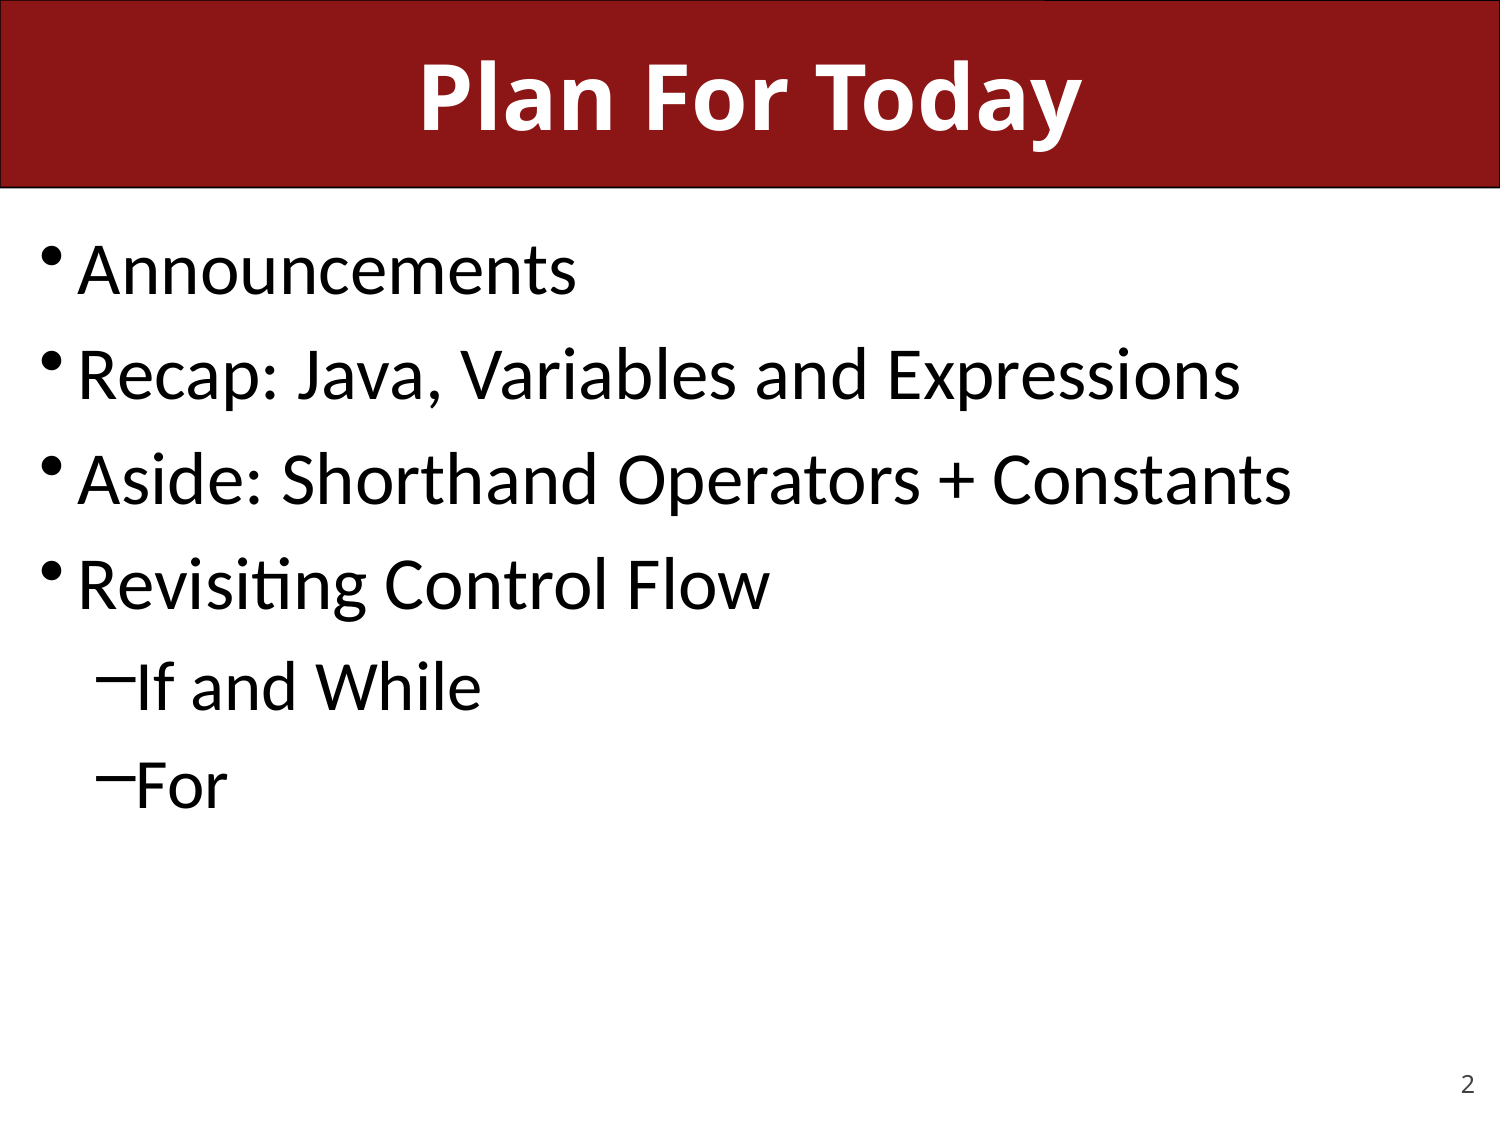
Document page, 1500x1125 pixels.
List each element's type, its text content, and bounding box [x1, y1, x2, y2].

list Announcements Recap: Java, Variables and Expressions Aside: Shorthand Operators + Constants Revisiting Control Flow If and While For [24, 212, 1475, 1063]
title Plan For Today [75, 0, 1425, 188]
